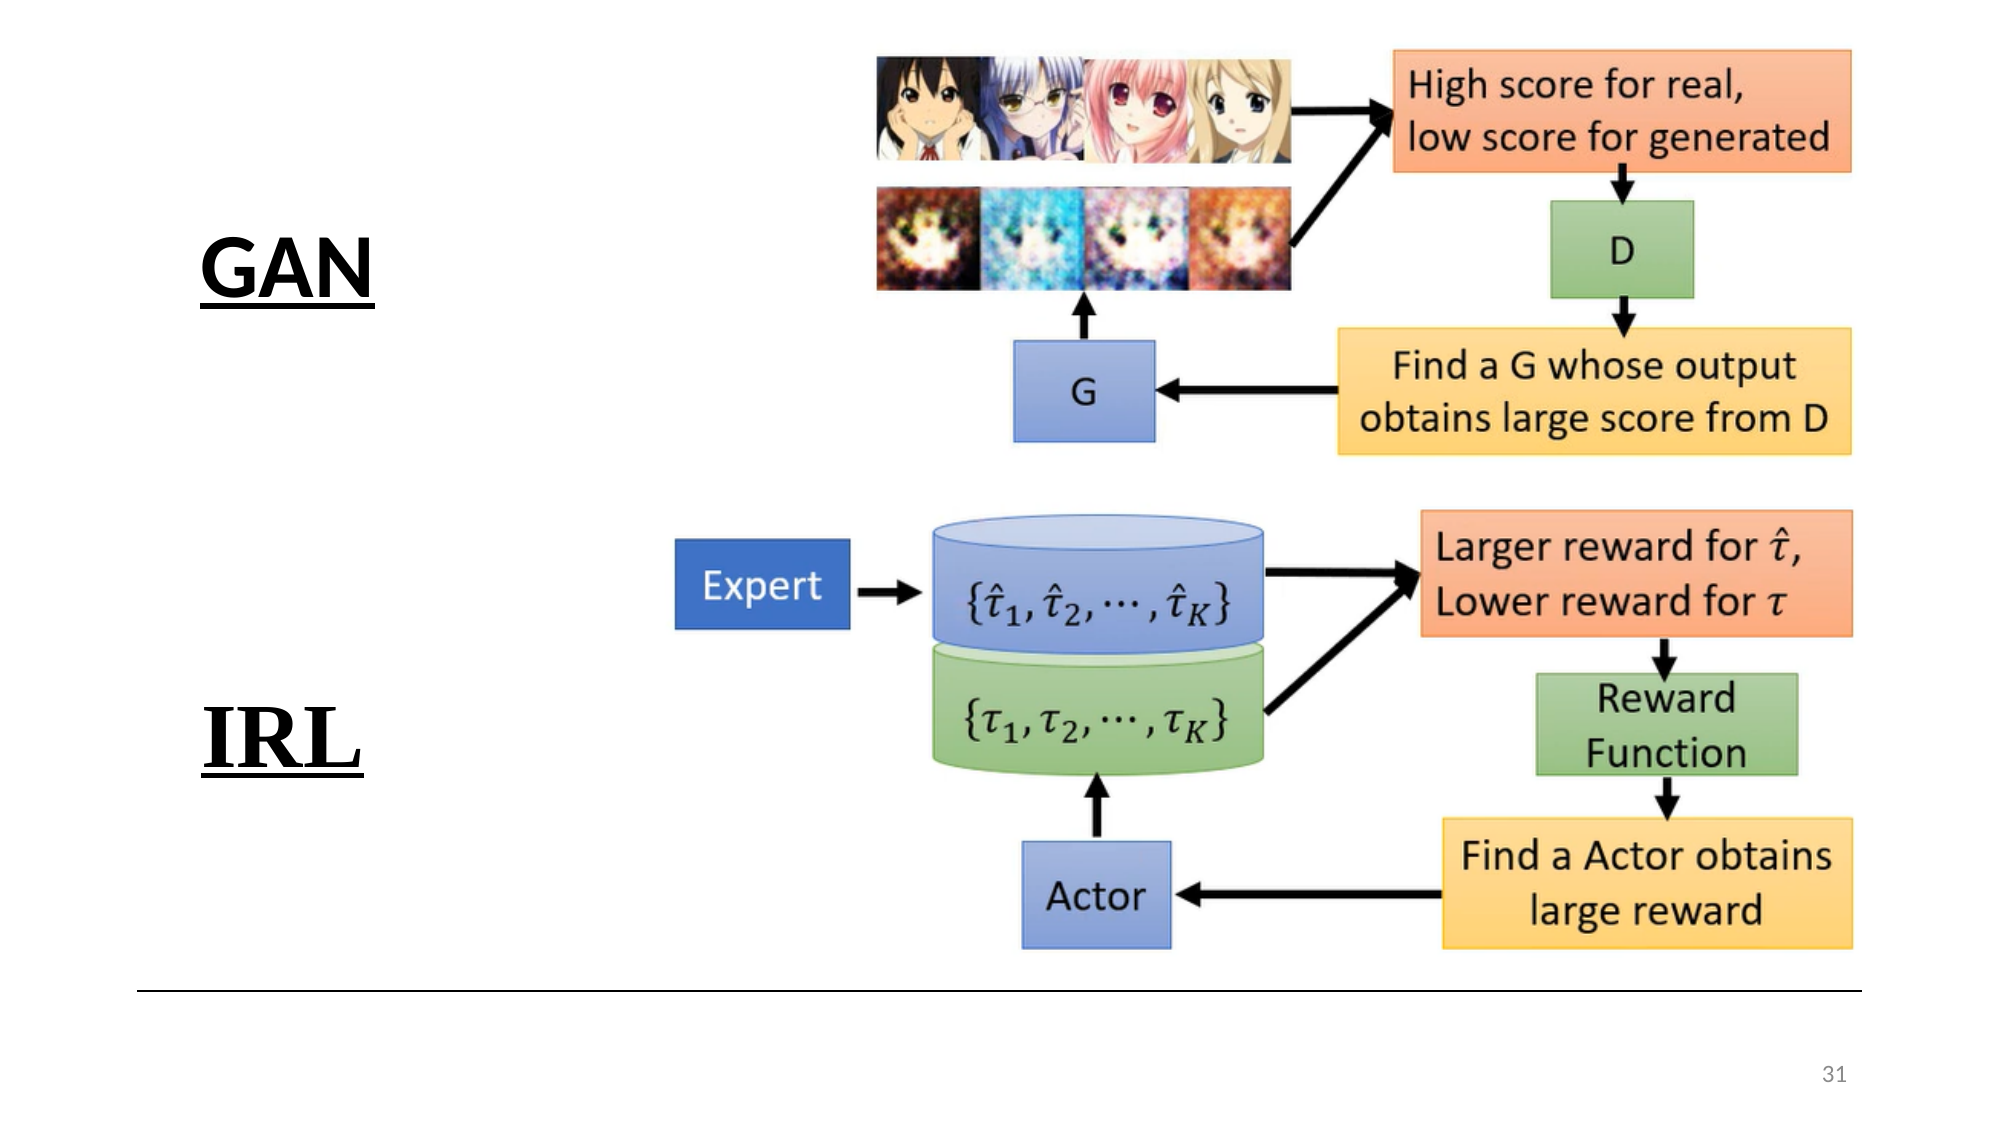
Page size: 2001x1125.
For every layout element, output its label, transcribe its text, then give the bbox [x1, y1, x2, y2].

list IRL [184, 659, 382, 796]
slide_number 31 [1412, 1042, 1863, 1103]
list GAN [184, 189, 391, 325]
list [854, 35, 1875, 478]
picture [664, 497, 1863, 958]
